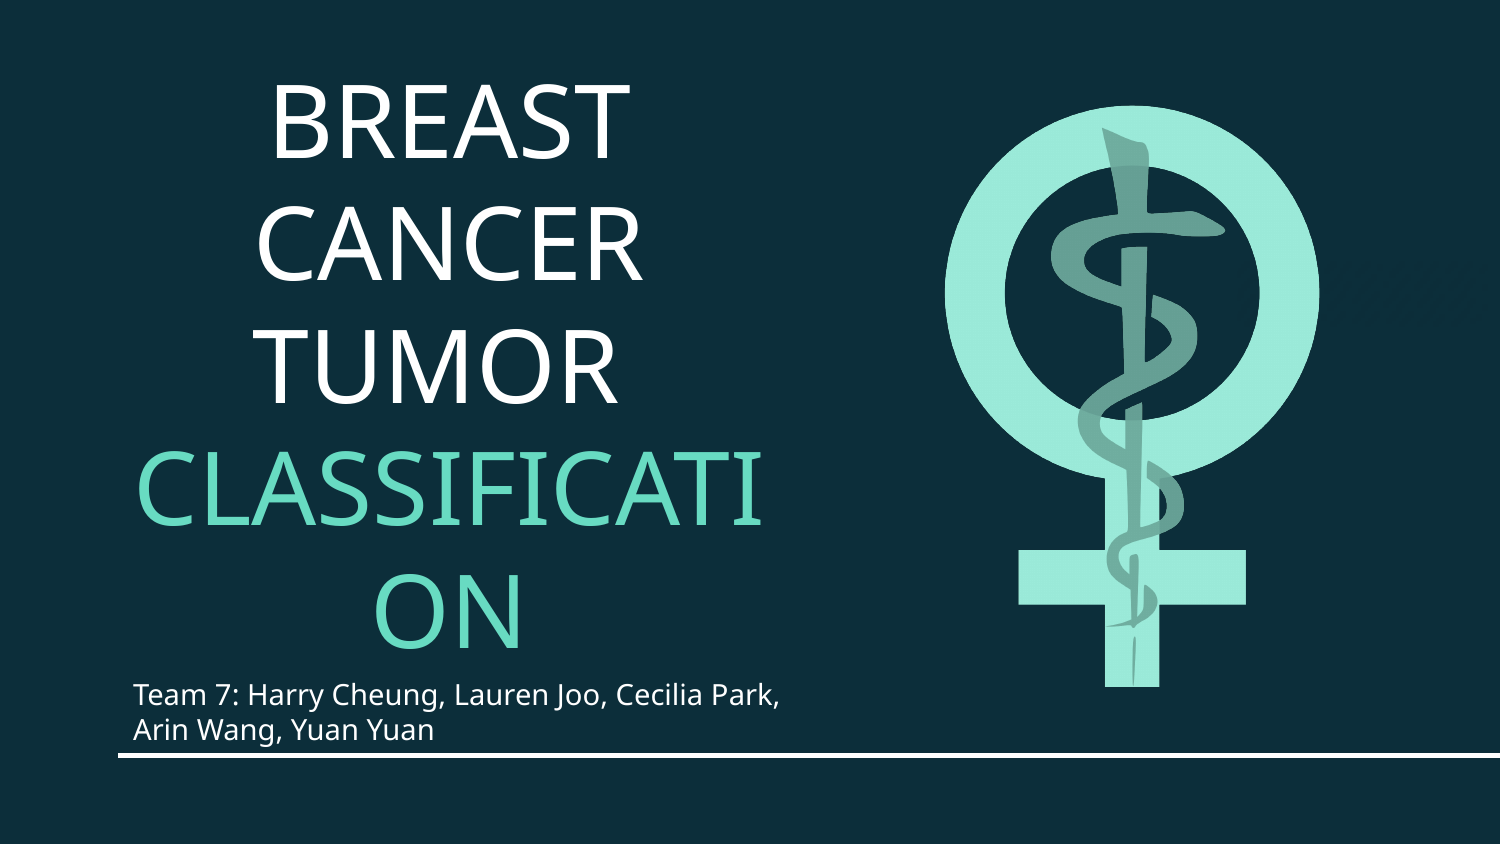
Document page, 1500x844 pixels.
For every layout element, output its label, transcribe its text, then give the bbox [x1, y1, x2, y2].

title BREAST CANCER TUMOR CLASSIFICATION [118, 221, 781, 504]
picture [933, 98, 1488, 697]
subtitle Team 7: Harry Cheung, Lauren Joo, Cecilia Park, Arin Wang, Yuan Yuan [118, 673, 934, 748]
